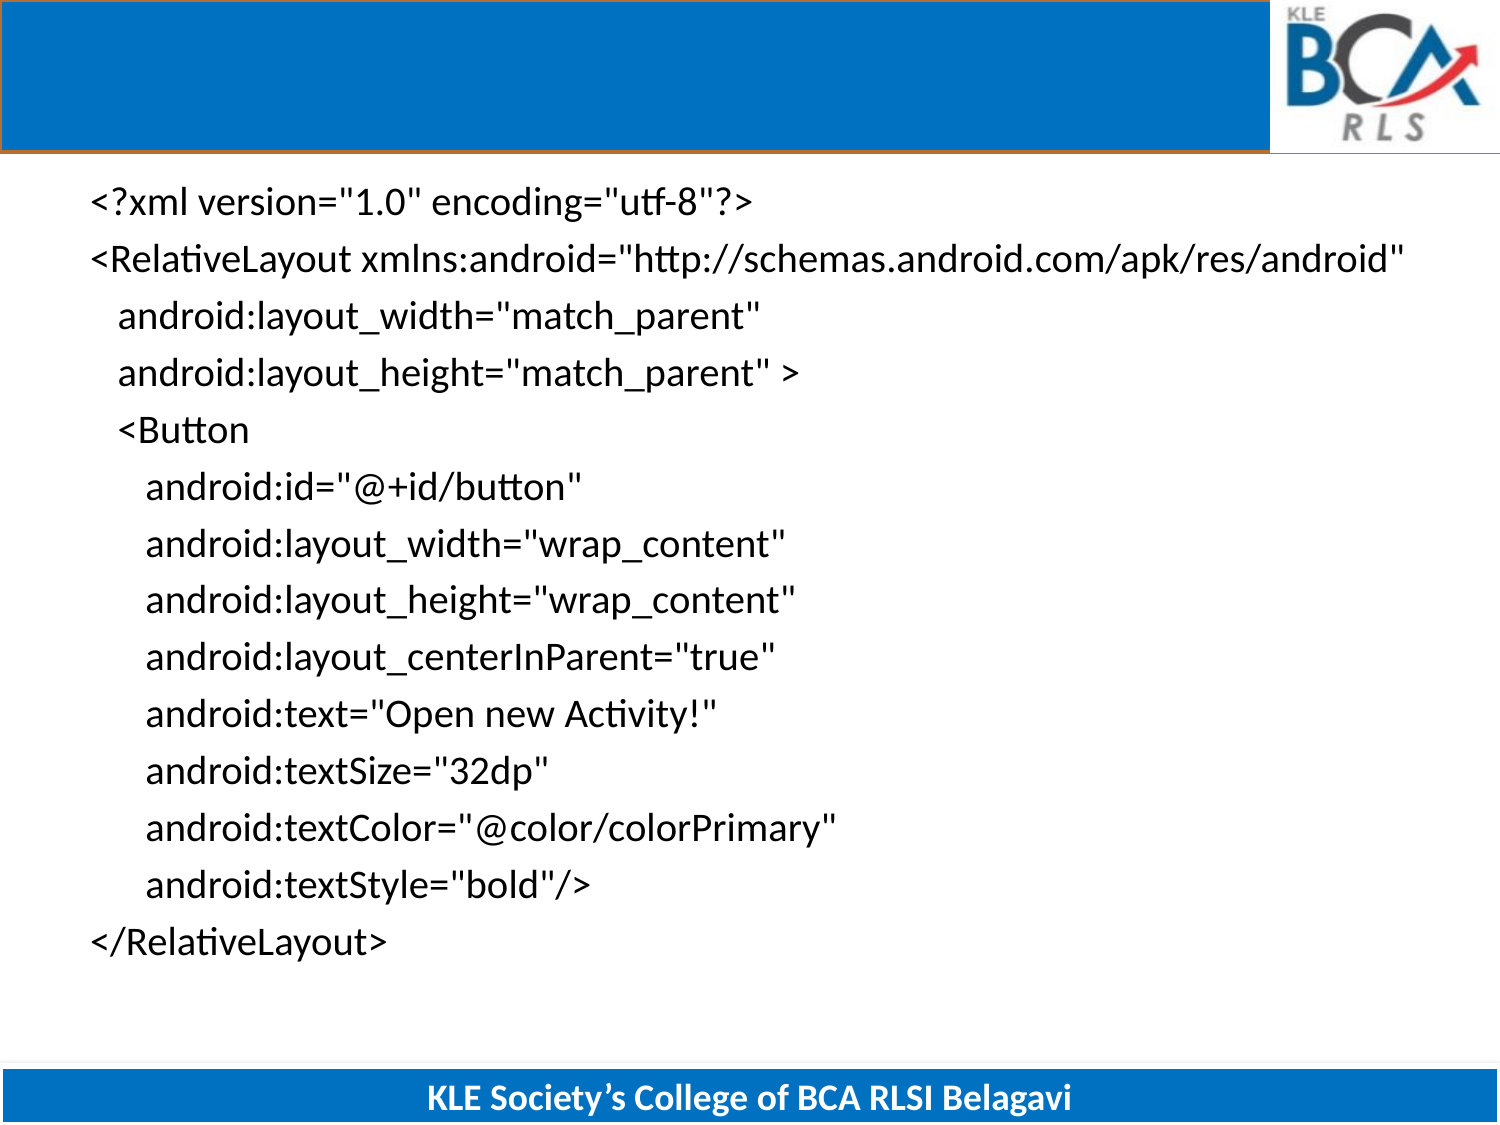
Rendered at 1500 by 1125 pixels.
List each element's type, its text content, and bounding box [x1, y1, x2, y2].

text_box KLE Society’s College of BCA RLSI Belagavi [0, 1063, 1500, 1125]
list <?xml version="1.0" encoding="utf-8"?> <RelativeLayout xmlns:android="http://schemas.android.com/apk/res/android" android:layout_width="match_parent" android:layout_height="match_parent" > <Button android:id="@+id/button" android:layout_width="wrap_content" android:layout_height="wrap_content" android:layout_centerInParent="true" android:text="Open new Activity!" android:textSize="32dp" android:textColor="@color/colorPrimary" android:textStyle="bold"/> </RelativeLayout> [75, 167, 1425, 1005]
picture [1270, 0, 1500, 153]
text_box [0, 0, 1268, 154]
